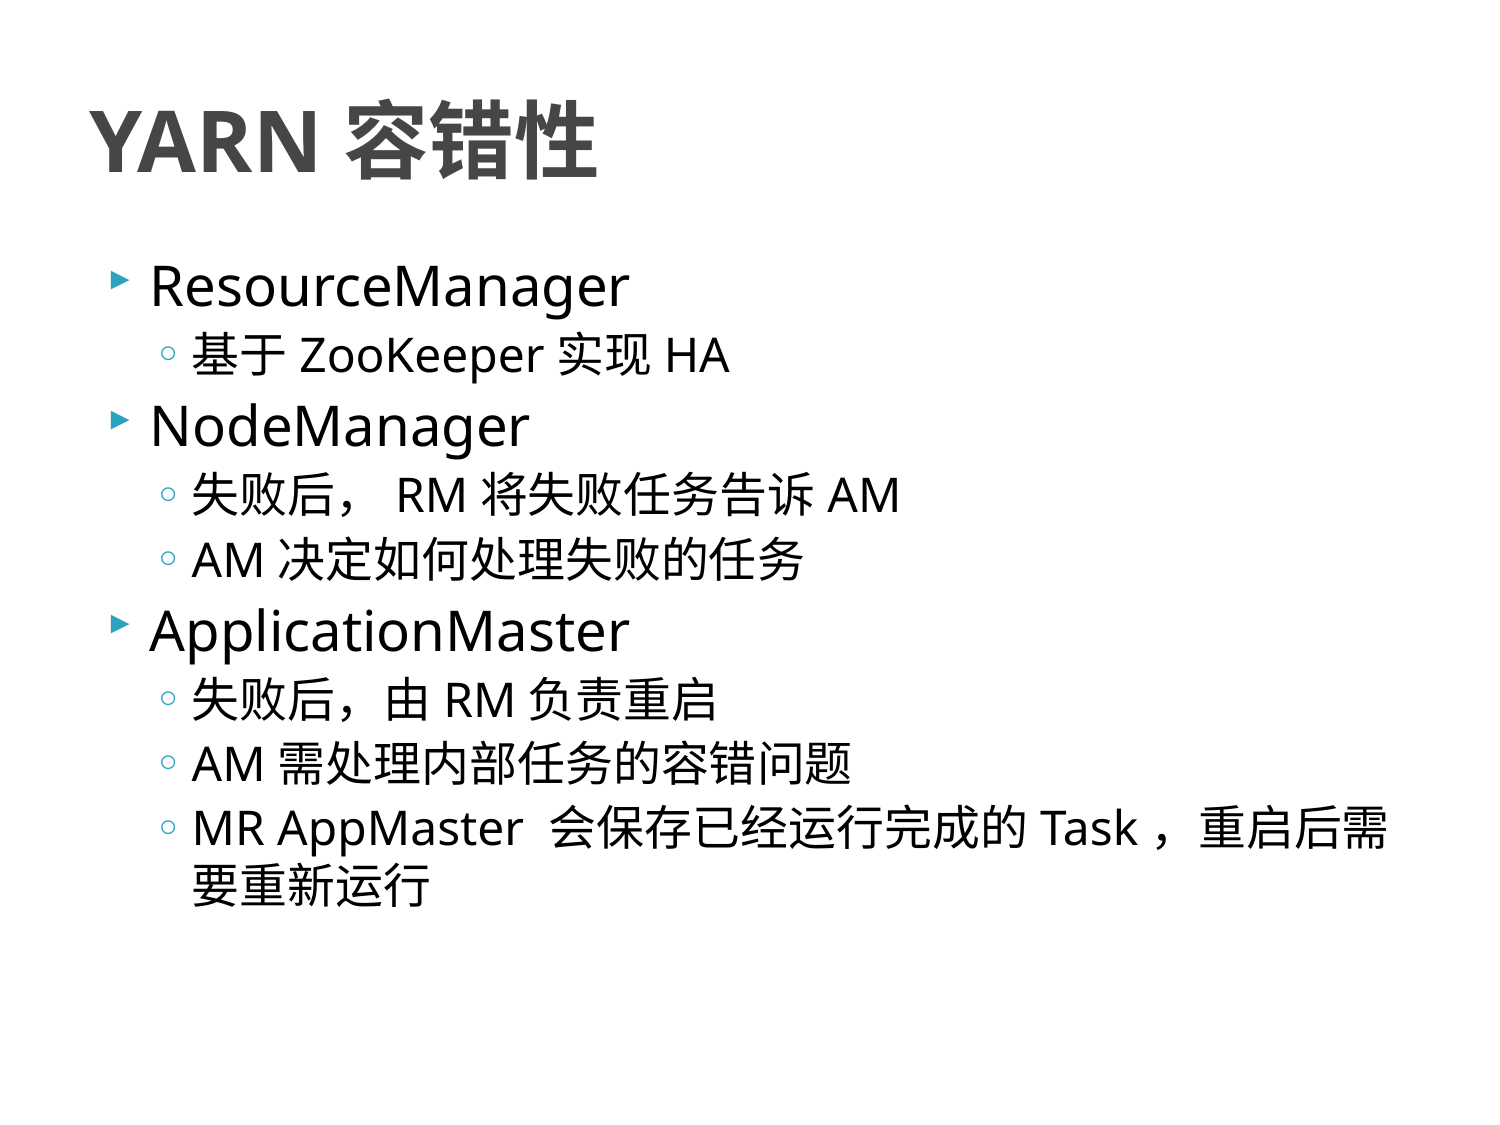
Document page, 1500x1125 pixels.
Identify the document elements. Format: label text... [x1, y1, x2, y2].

title YARN容错性 [75, 45, 1425, 233]
list ResourceManager 基于ZooKeeper实现HA NodeManager 失败后，RM将失败任务告诉AM AM决定如何处理失败的任务 ApplicationMaster 失败后，由RM负责重启 AM需处理内部任务的容错问题 MR AppMaster 会保存已经运行完成的Task，重启后需要重新运行 [75, 243, 1425, 986]
